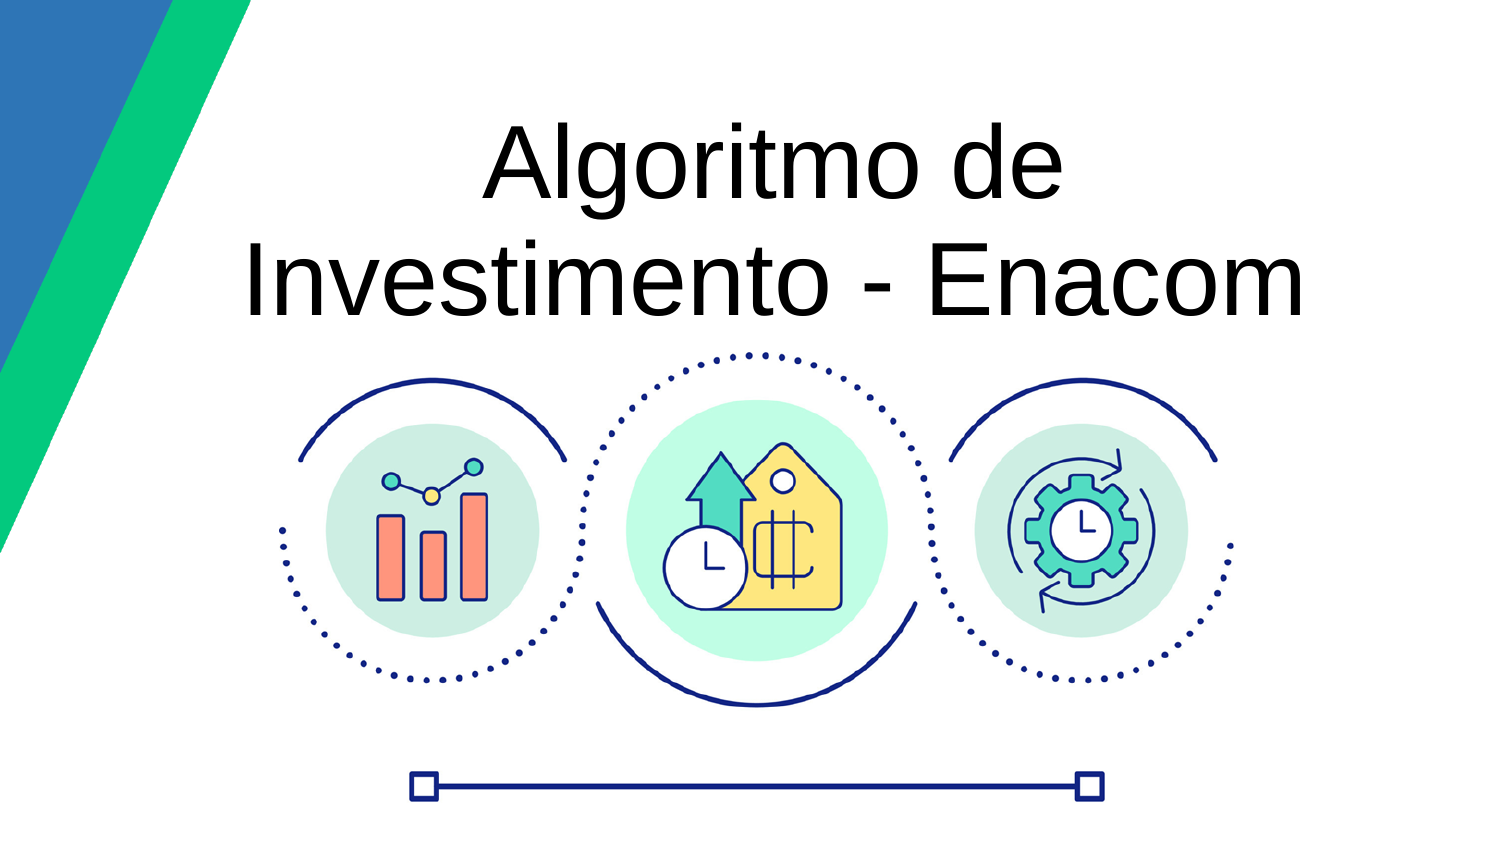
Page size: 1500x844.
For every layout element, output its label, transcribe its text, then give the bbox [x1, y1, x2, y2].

picture [279, 351, 1234, 817]
title Algoritmo de Investimento - Enacom [255, 80, 1379, 353]
picture [0, 0, 251, 553]
